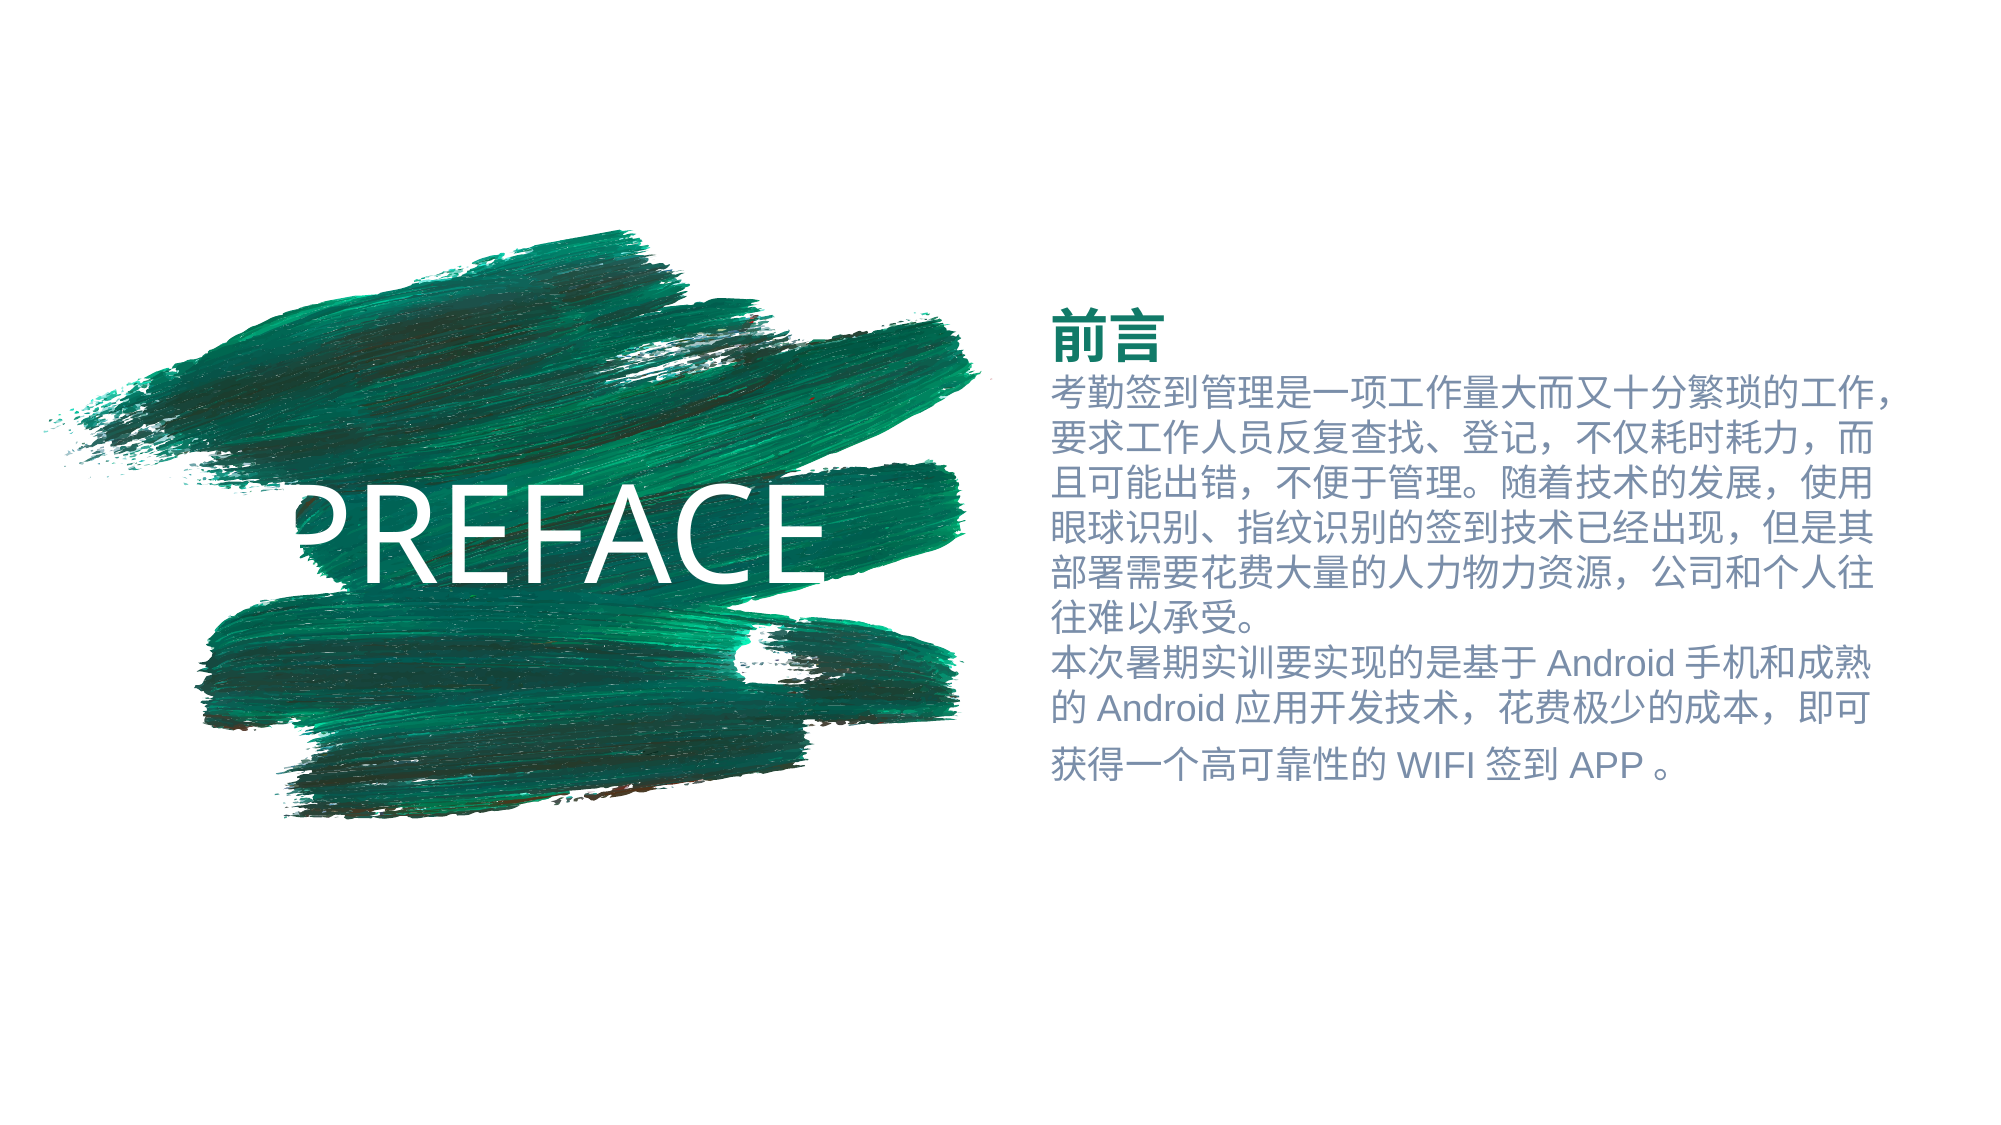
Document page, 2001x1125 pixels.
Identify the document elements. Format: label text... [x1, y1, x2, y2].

text_box 前言 考勤签到管理是一项工作量大而又十分繁琐的工作，要求工作人员反复查找、登记，不仅耗时耗力，而且可能出错，不便于管理。随着技术的发展，使用眼球识别、指纹识别的签到技术已经出现，但是其部署需要花费大量的人力物力资源，公司和个人往往难以承受。 本次暑期实训要实现的是基于Android手机和成熟的Android应用开发技术，花费极少的成本，即可获得一个高可靠性的WIFI签到APP。 [1035, 291, 1891, 857]
picture [69, 248, 1015, 811]
